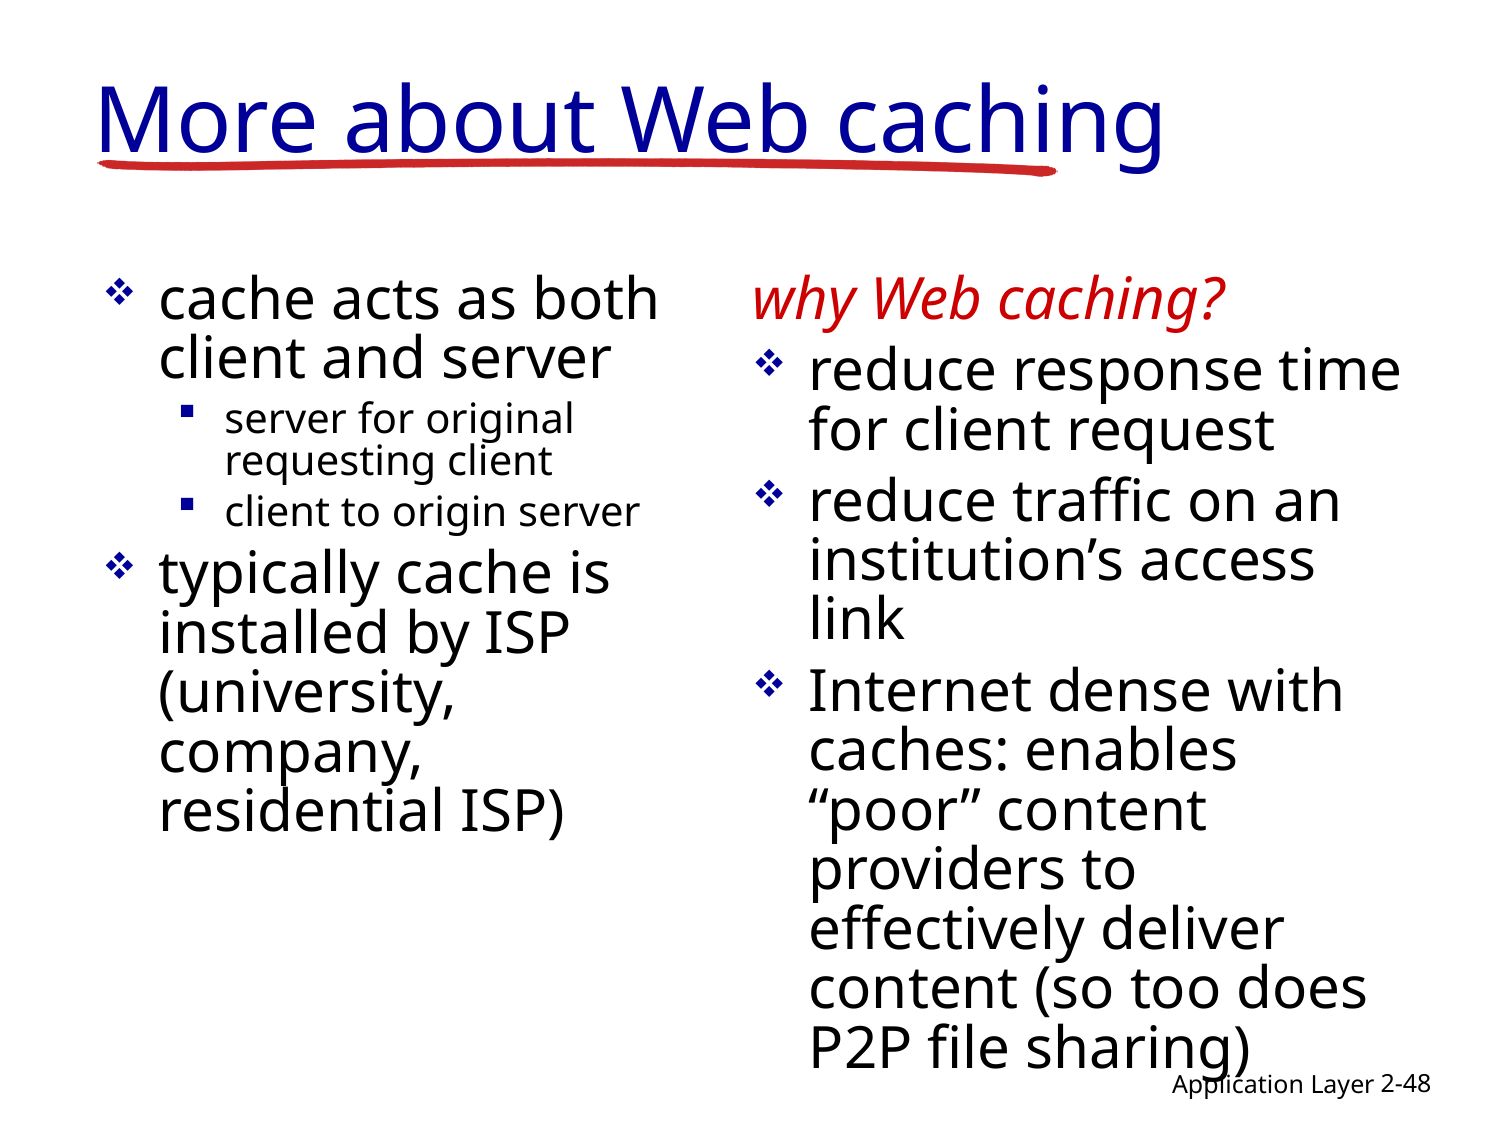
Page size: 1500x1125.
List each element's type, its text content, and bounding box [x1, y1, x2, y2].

list cache acts as both client and server server for original requesting client client to origin server typically cache is installed by ISP (university, company, residential ISP) [87, 264, 713, 1027]
title More about Web caching [78, 38, 1354, 194]
footer Application Layer [914, 1060, 1391, 1109]
slide_number 2-48 [1365, 1059, 1477, 1106]
picture [93, 153, 1069, 183]
list why Web caching? reduce response time for client request reduce traffic on an institution’s access link Internet dense with caches: enables “poor” content providers to effectively deliver content (so too does P2P file sharing) [737, 264, 1420, 1027]
